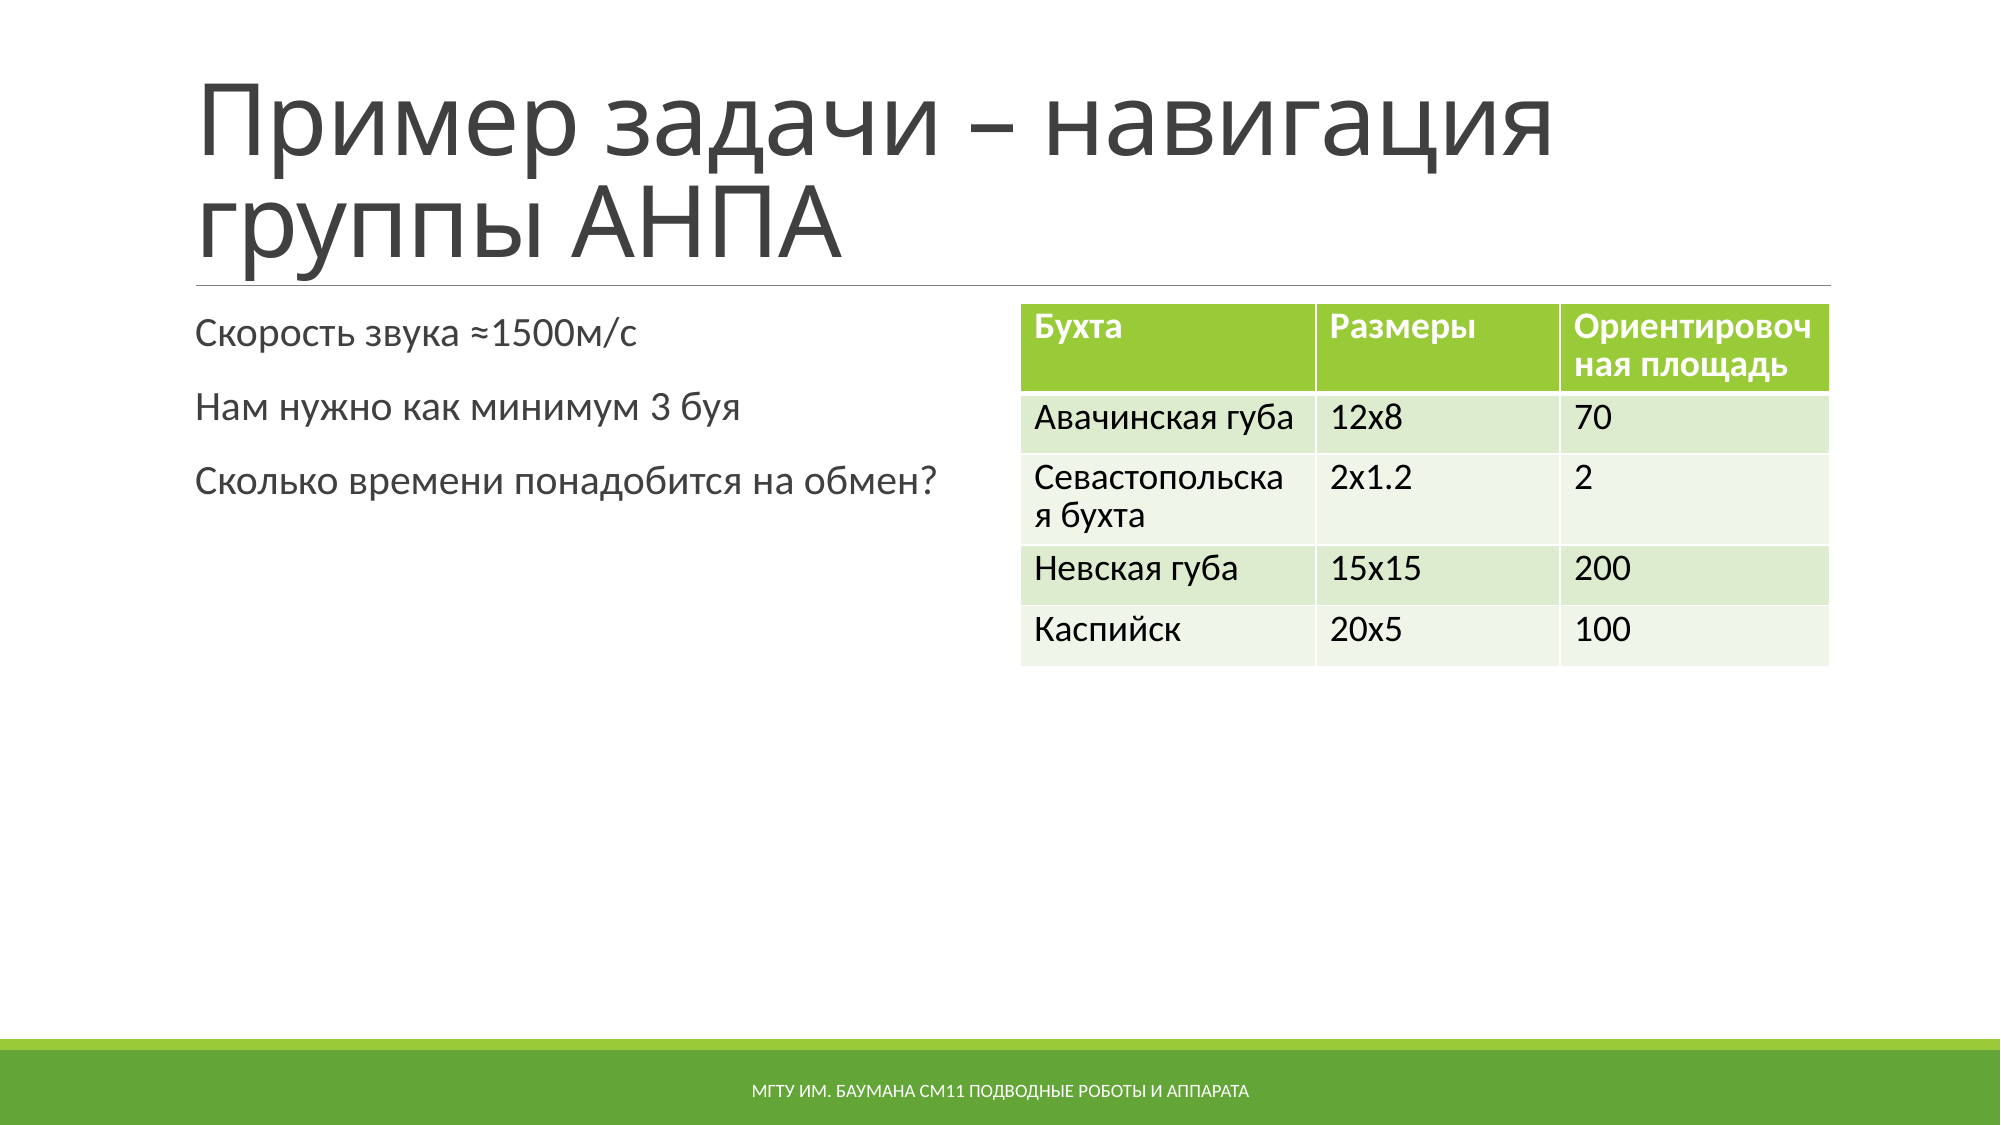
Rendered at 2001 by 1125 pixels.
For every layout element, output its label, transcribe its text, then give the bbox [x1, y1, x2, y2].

table_cell Невская губа [1021, 546, 1315, 605]
title Пример задачи – навигация группы АНПА [180, 47, 1830, 285]
table_cell 12х8 [1317, 396, 1559, 453]
table_cell Каспийск [1021, 606, 1315, 666]
table_cell Севастопольская бухта [1021, 455, 1315, 544]
table_cell Авачинская губа [1021, 396, 1315, 453]
table_cell 200 [1561, 546, 1829, 605]
table_cell 2 [1561, 455, 1829, 544]
table_header Бухта [1021, 304, 1315, 391]
table_header Размеры [1317, 304, 1559, 391]
table_header Ориентировочная площадь [1561, 304, 1829, 391]
table_cell 20х5 [1317, 606, 1559, 666]
table_cell 2х1.2 [1317, 455, 1559, 544]
footer МГТУ им. Баумана СМ11 Подводные роботы и аппарата [604, 1059, 1396, 1120]
table_cell 15х15 [1317, 546, 1559, 605]
table_cell 100 [1561, 606, 1829, 666]
table_cell 70 [1561, 396, 1829, 453]
list Скорость звука ≈1500м/с Нам нужно как минимум 3 буя Сколько времени понадобится на обмен? [180, 302, 990, 963]
